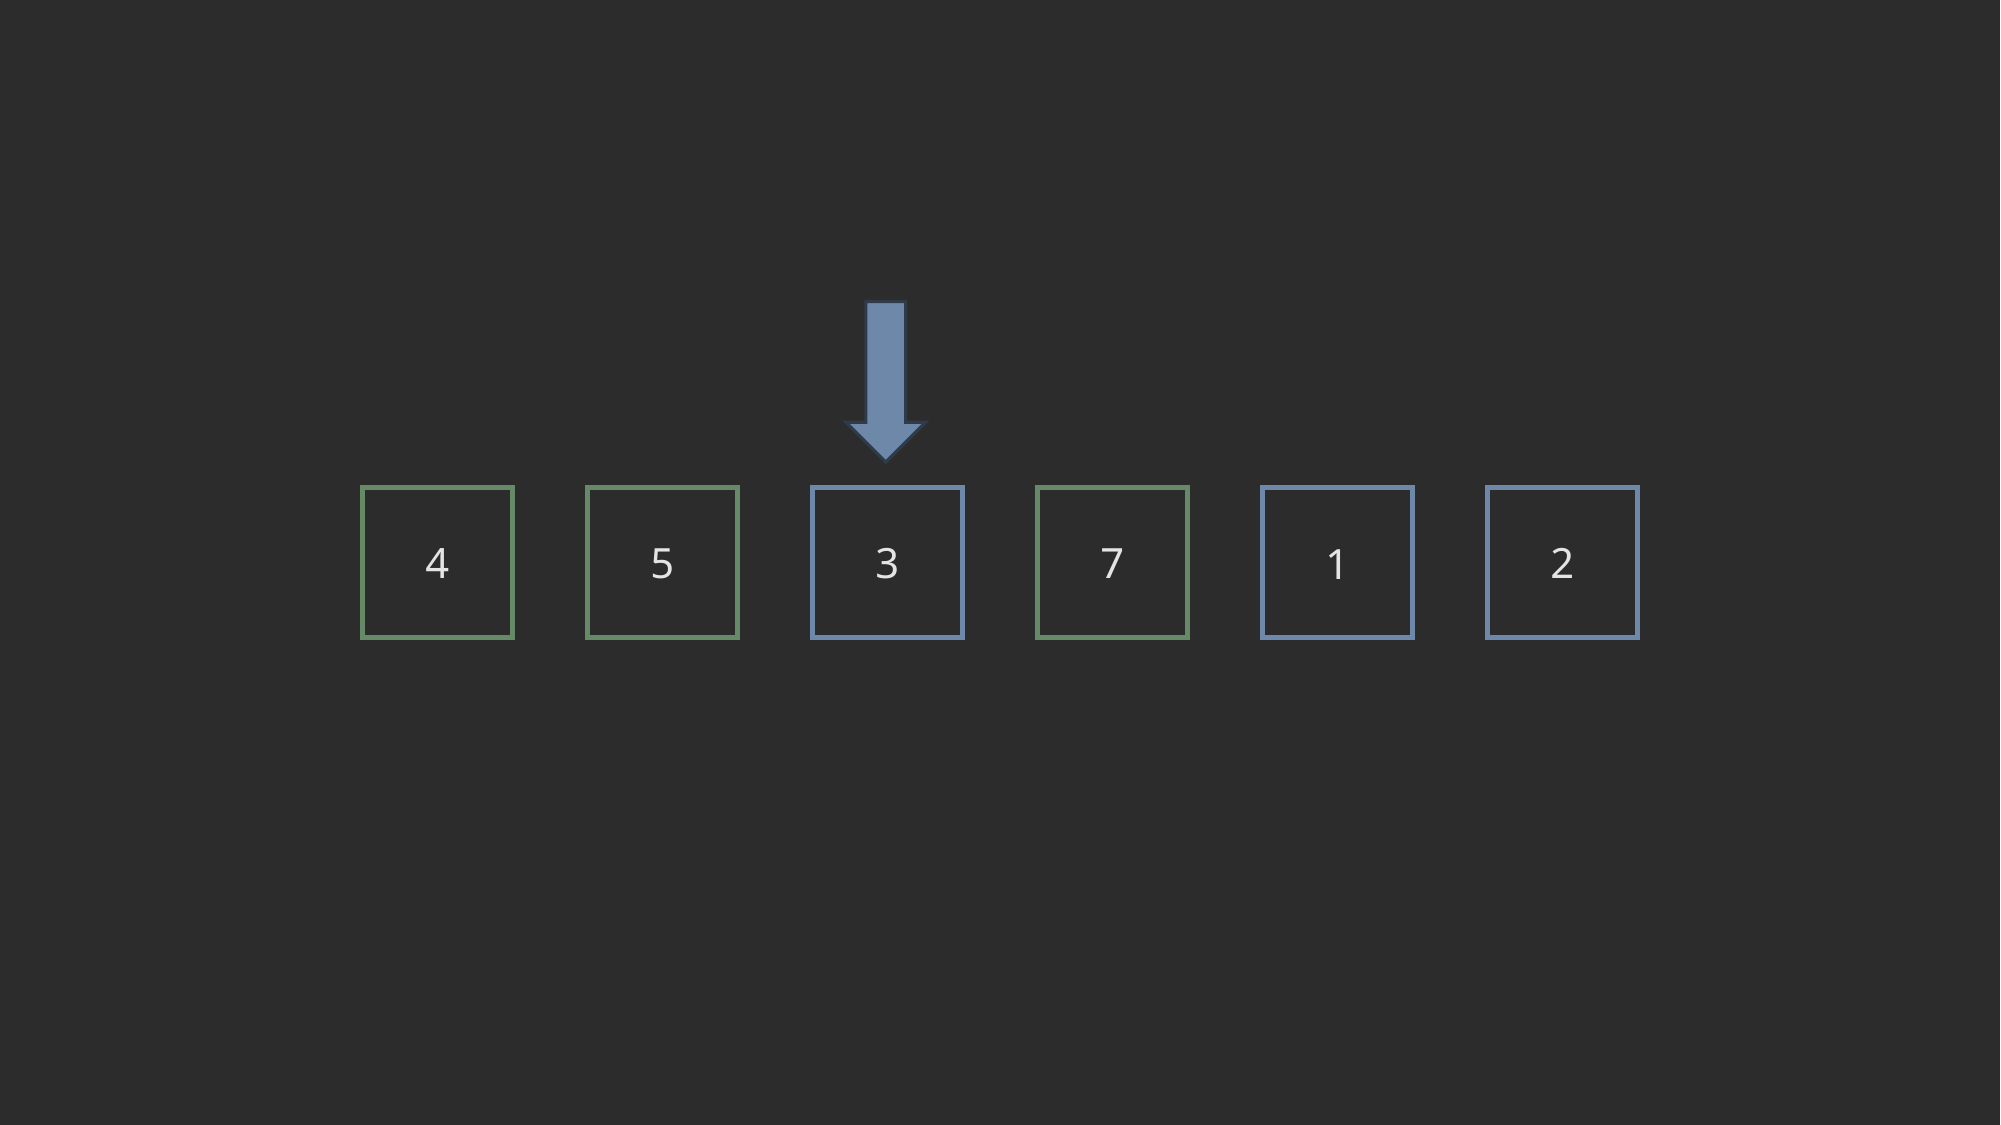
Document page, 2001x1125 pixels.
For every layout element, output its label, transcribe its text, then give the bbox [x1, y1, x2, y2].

text_box 7 [1036, 486, 1189, 639]
text_box 3 [811, 486, 964, 639]
text_box 4 [361, 486, 514, 639]
text_box 5 [586, 486, 739, 639]
text_box 1 [1261, 486, 1414, 639]
text_box 2 [1486, 486, 1639, 639]
text_box [842, 299, 930, 465]
